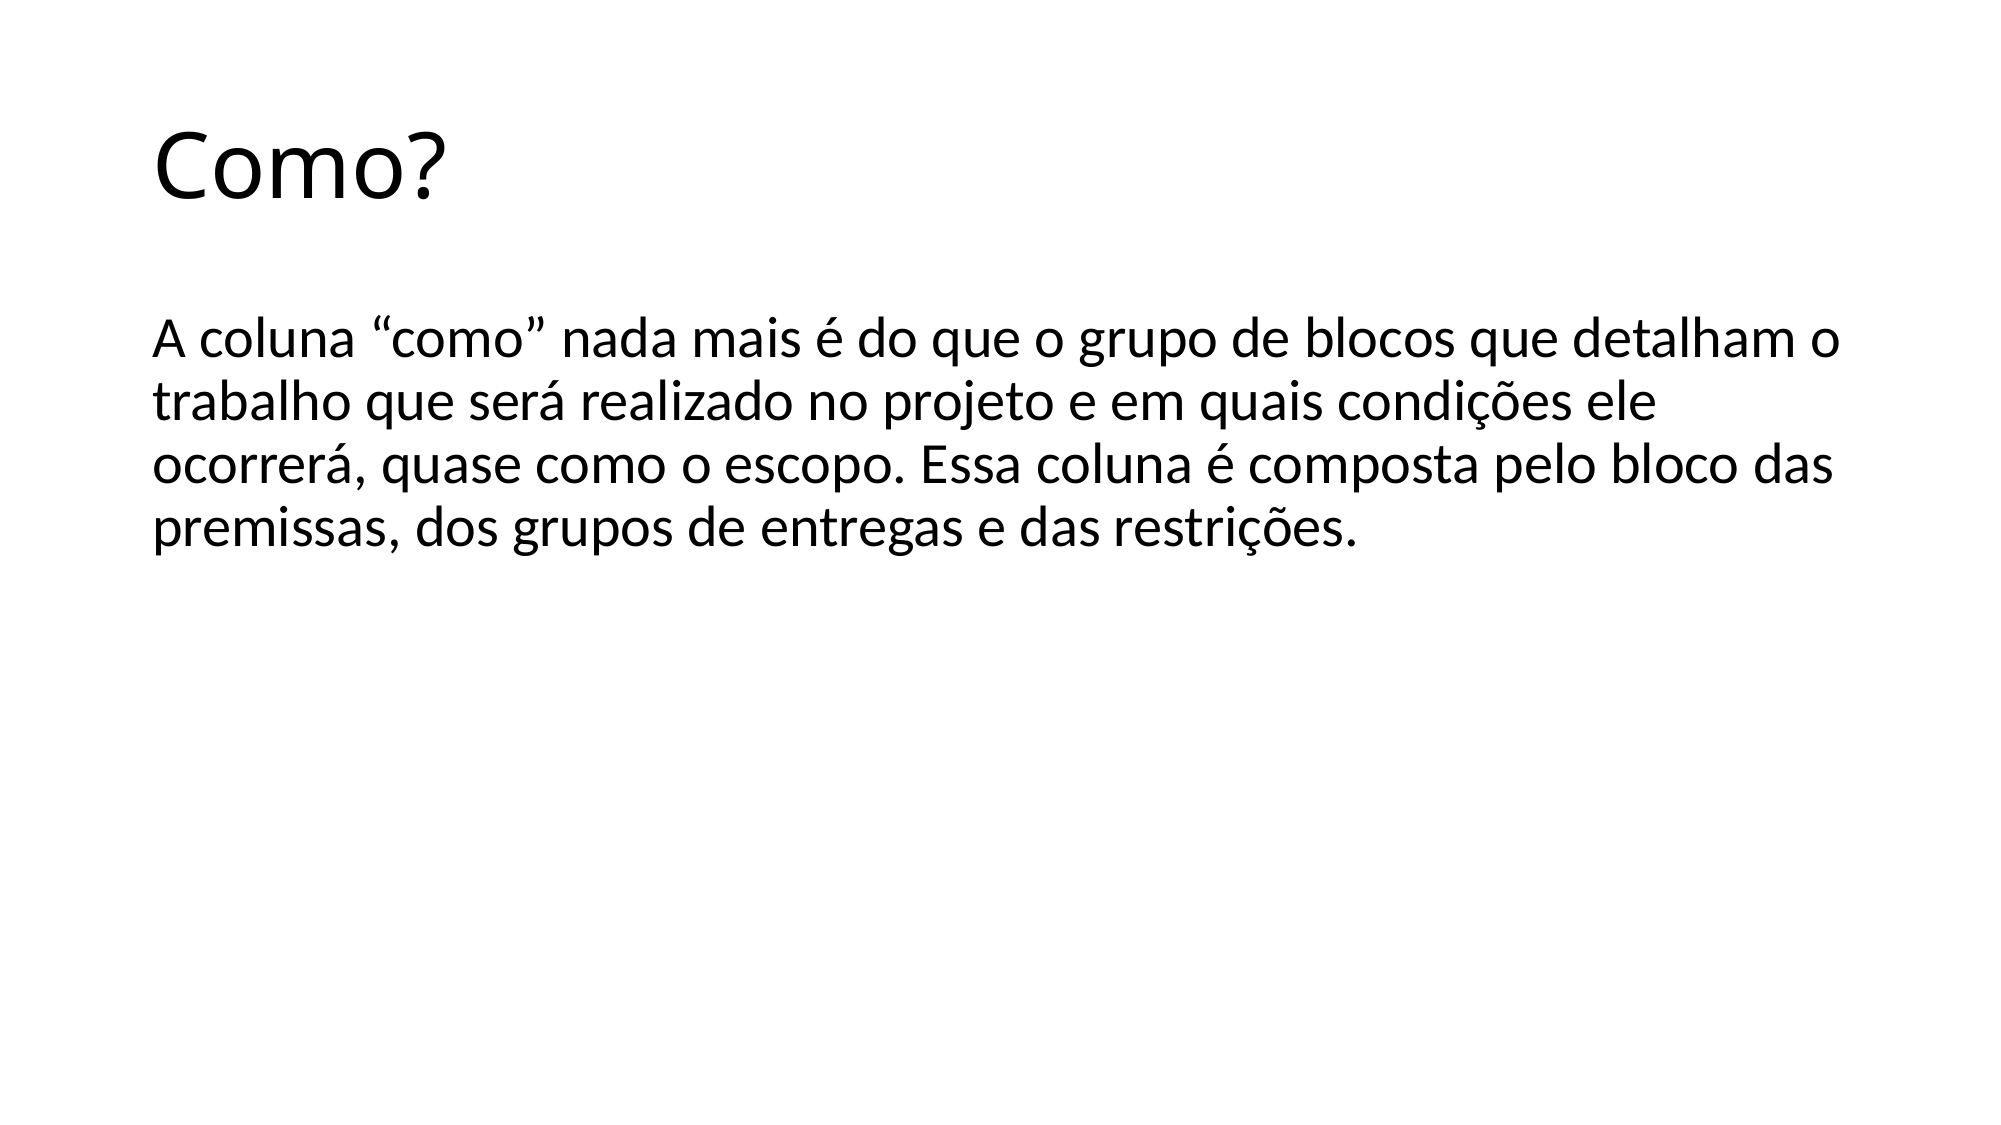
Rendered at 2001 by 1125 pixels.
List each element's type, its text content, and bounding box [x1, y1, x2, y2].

title Como? [137, 59, 1863, 278]
list A coluna “como” nada mais é do que o grupo de blocos que detalham o trabalho que será realizado no projeto e em quais condições ele ocorrerá, quase como o escopo. Essa coluna é composta pelo bloco das premissas, dos grupos de entregas e das restrições. [137, 299, 1863, 1014]
